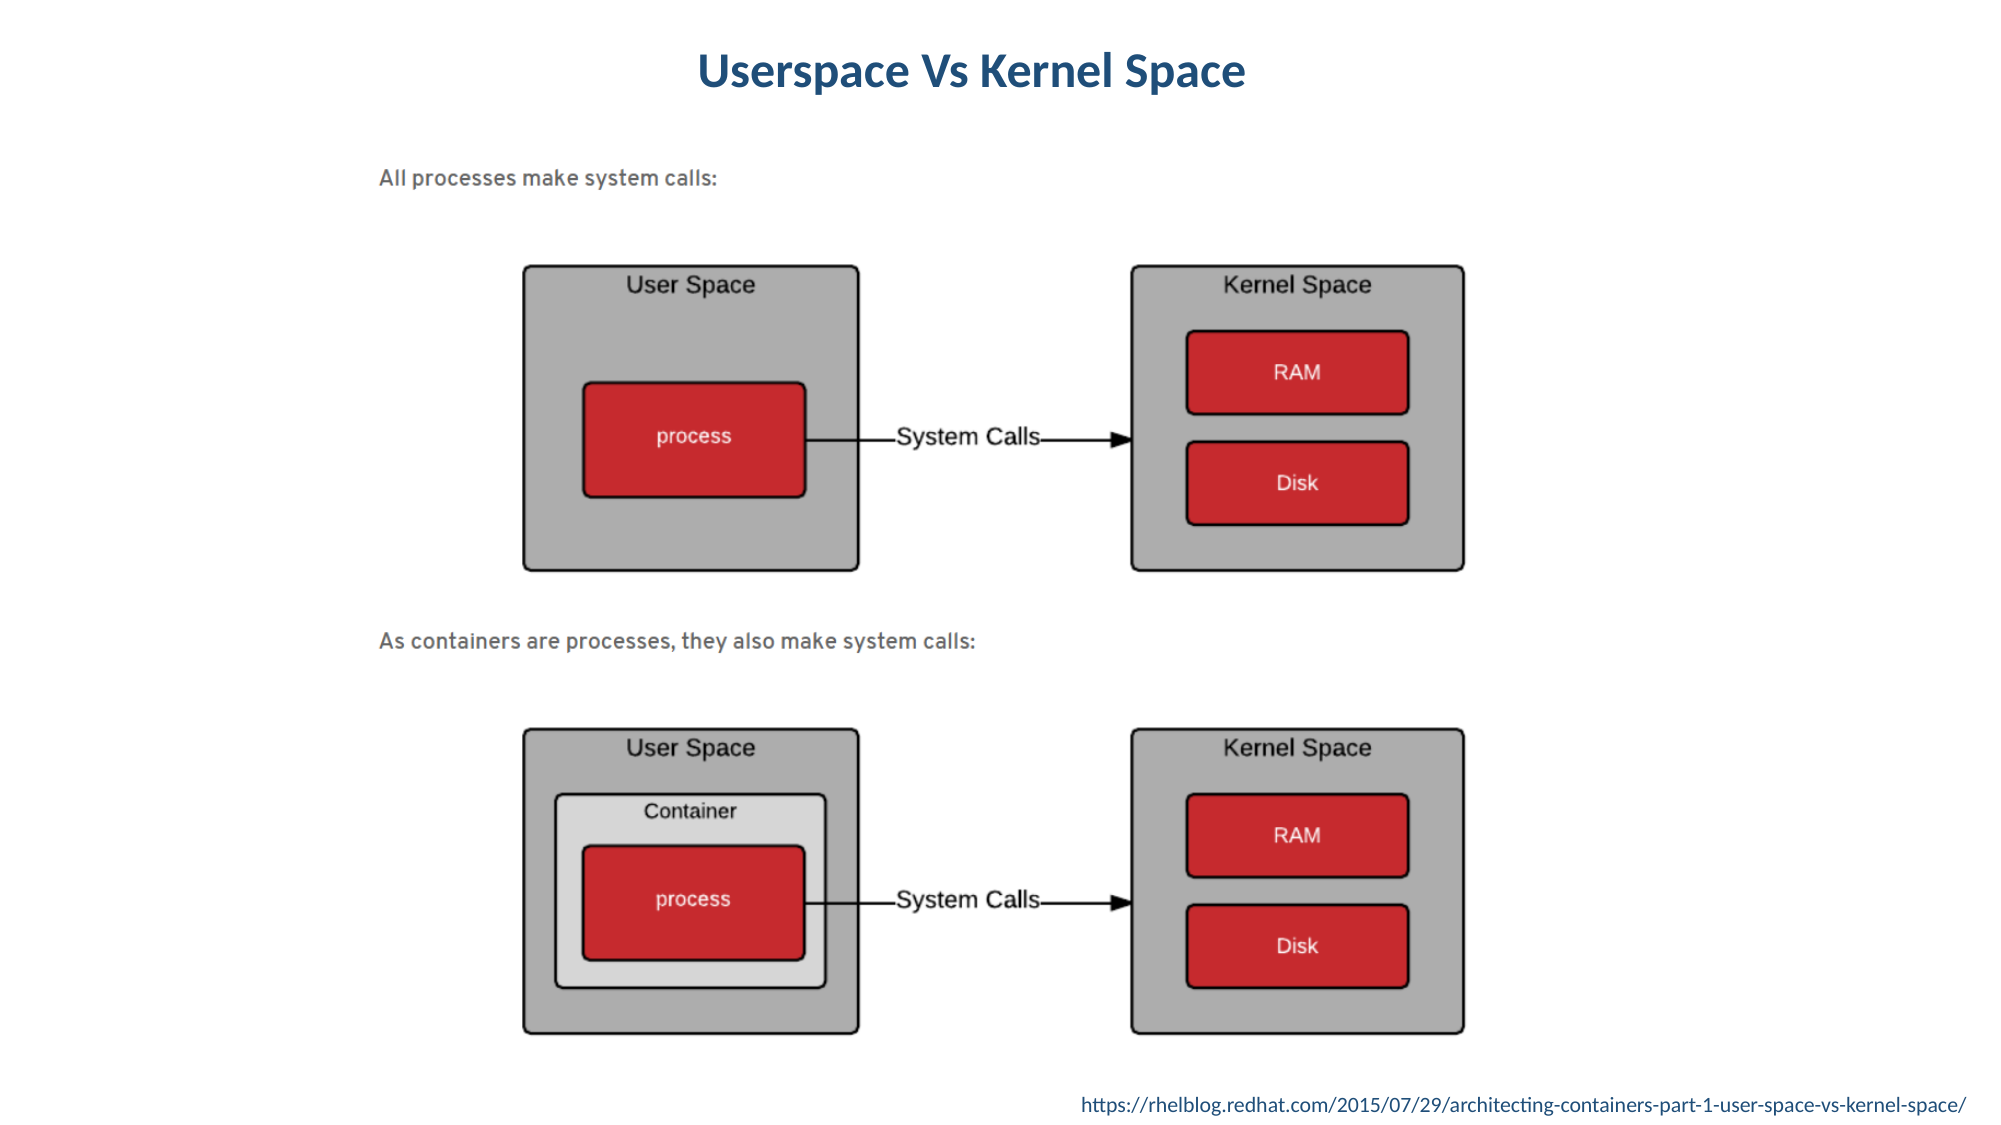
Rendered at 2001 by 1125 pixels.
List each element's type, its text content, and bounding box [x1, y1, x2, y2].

text_box https://rhelblog.redhat.com/2015/07/29/architecting-containers-part-1-user-space-vs-kernel-space/ [1066, 1083, 2000, 1125]
text_box Userspace Vs Kernel Space [682, 0, 2000, 181]
picture [369, 155, 1521, 1045]
